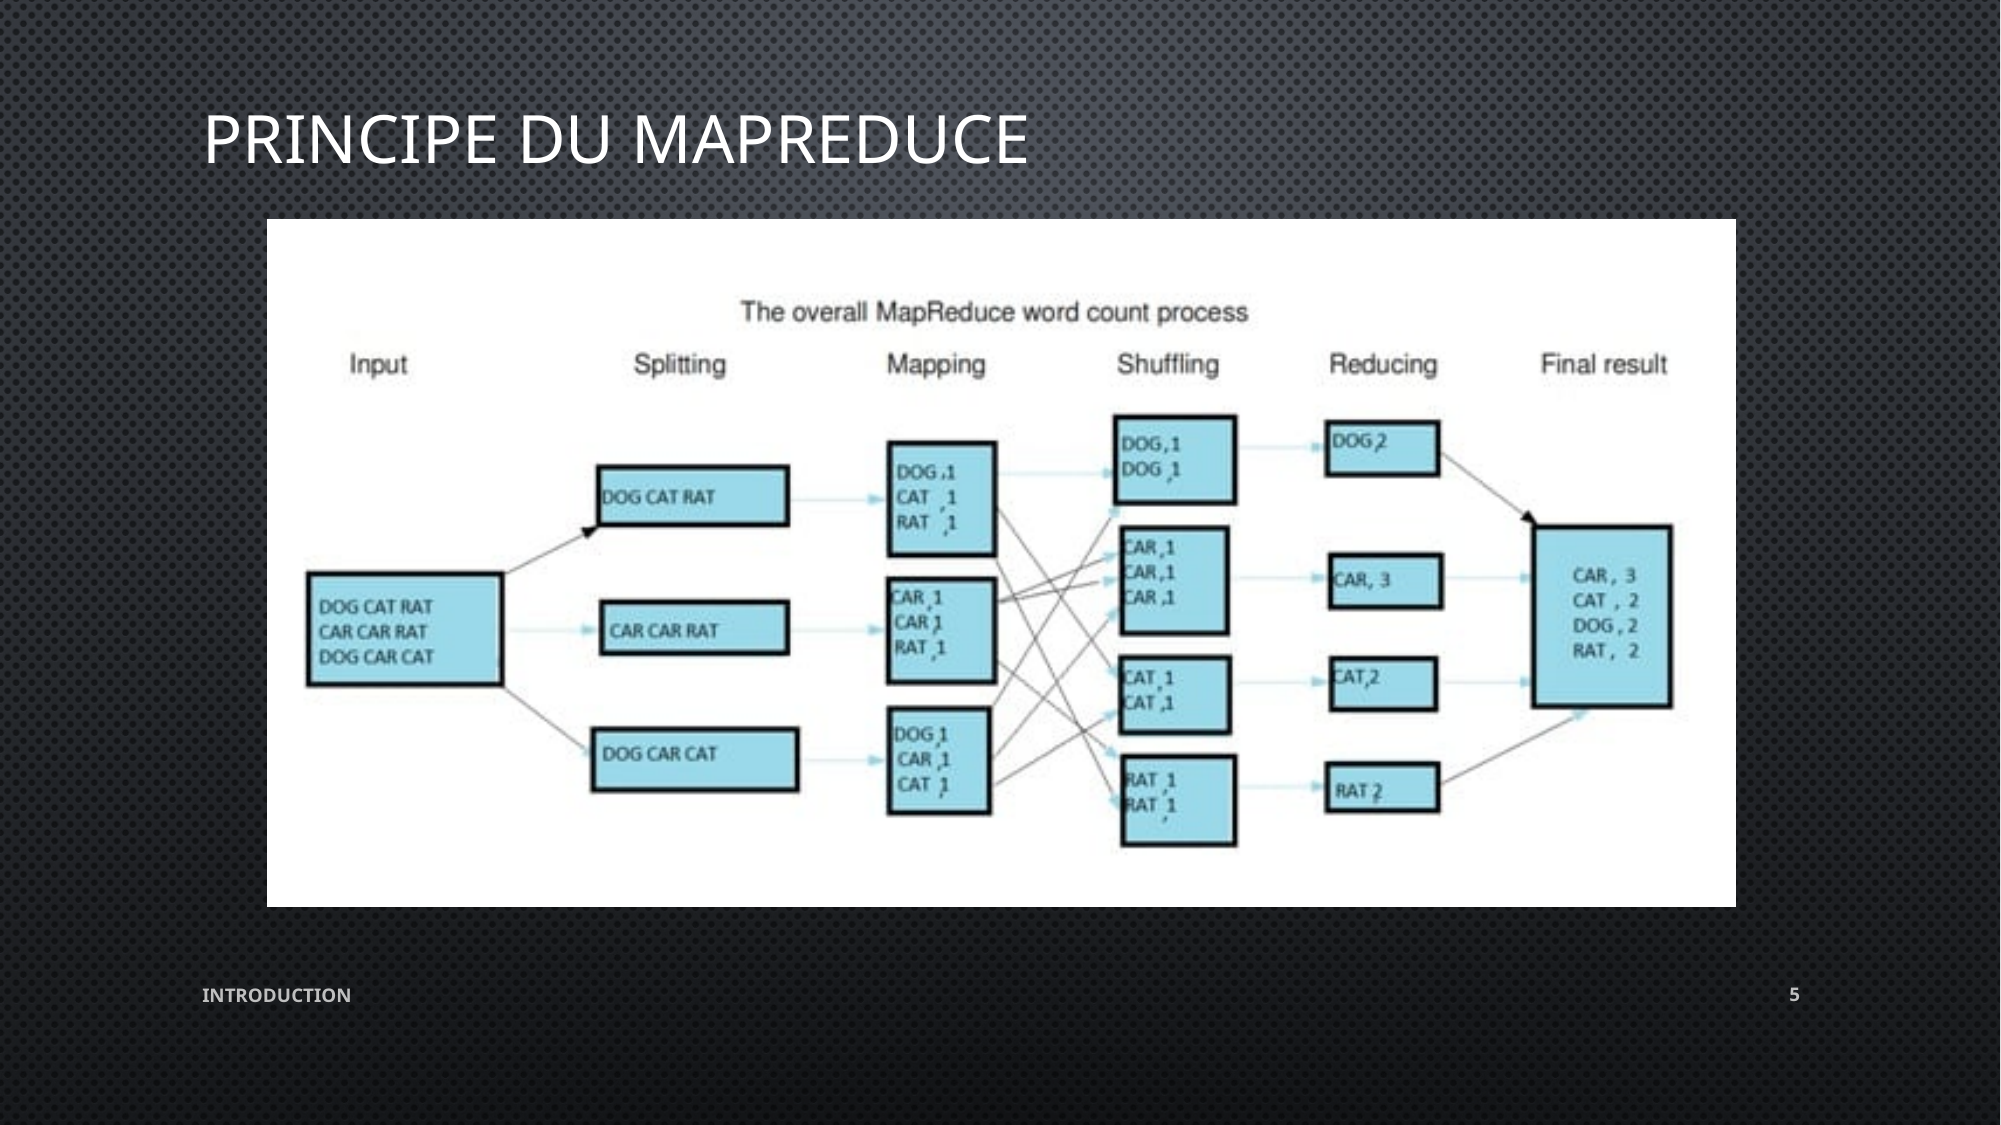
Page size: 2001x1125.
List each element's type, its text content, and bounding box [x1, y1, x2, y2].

title PRINCIPE DU MAPREDUCE [187, 62, 1816, 212]
footer INTRODUCTION [187, 965, 1425, 1025]
slide_number 5 [1724, 965, 1816, 1025]
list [266, 219, 1736, 908]
